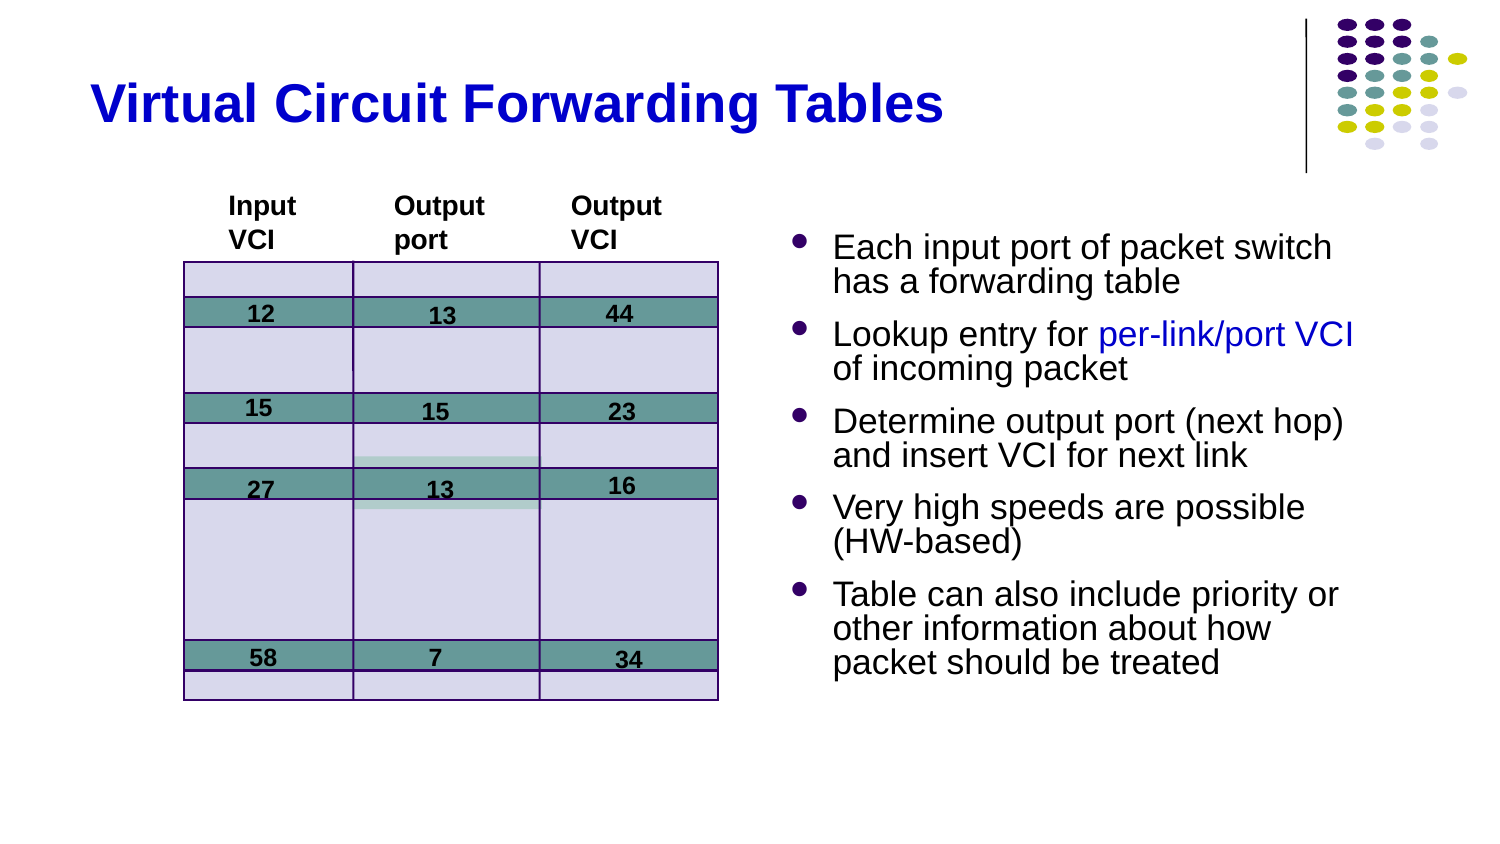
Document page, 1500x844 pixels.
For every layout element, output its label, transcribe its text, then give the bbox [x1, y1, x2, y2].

title Virtual Circuit Forwarding Tables [75, 15, 1313, 141]
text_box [183, 181, 719, 701]
list Each input port of packet switch has a forwarding table Lookup entry for per-link/port VCI of incoming packet Determine output port (next hop) and insert VCI for next link Very high speeds are possible (HW-based) Table can also include priority or other information about how packet should be treated [775, 224, 1379, 701]
